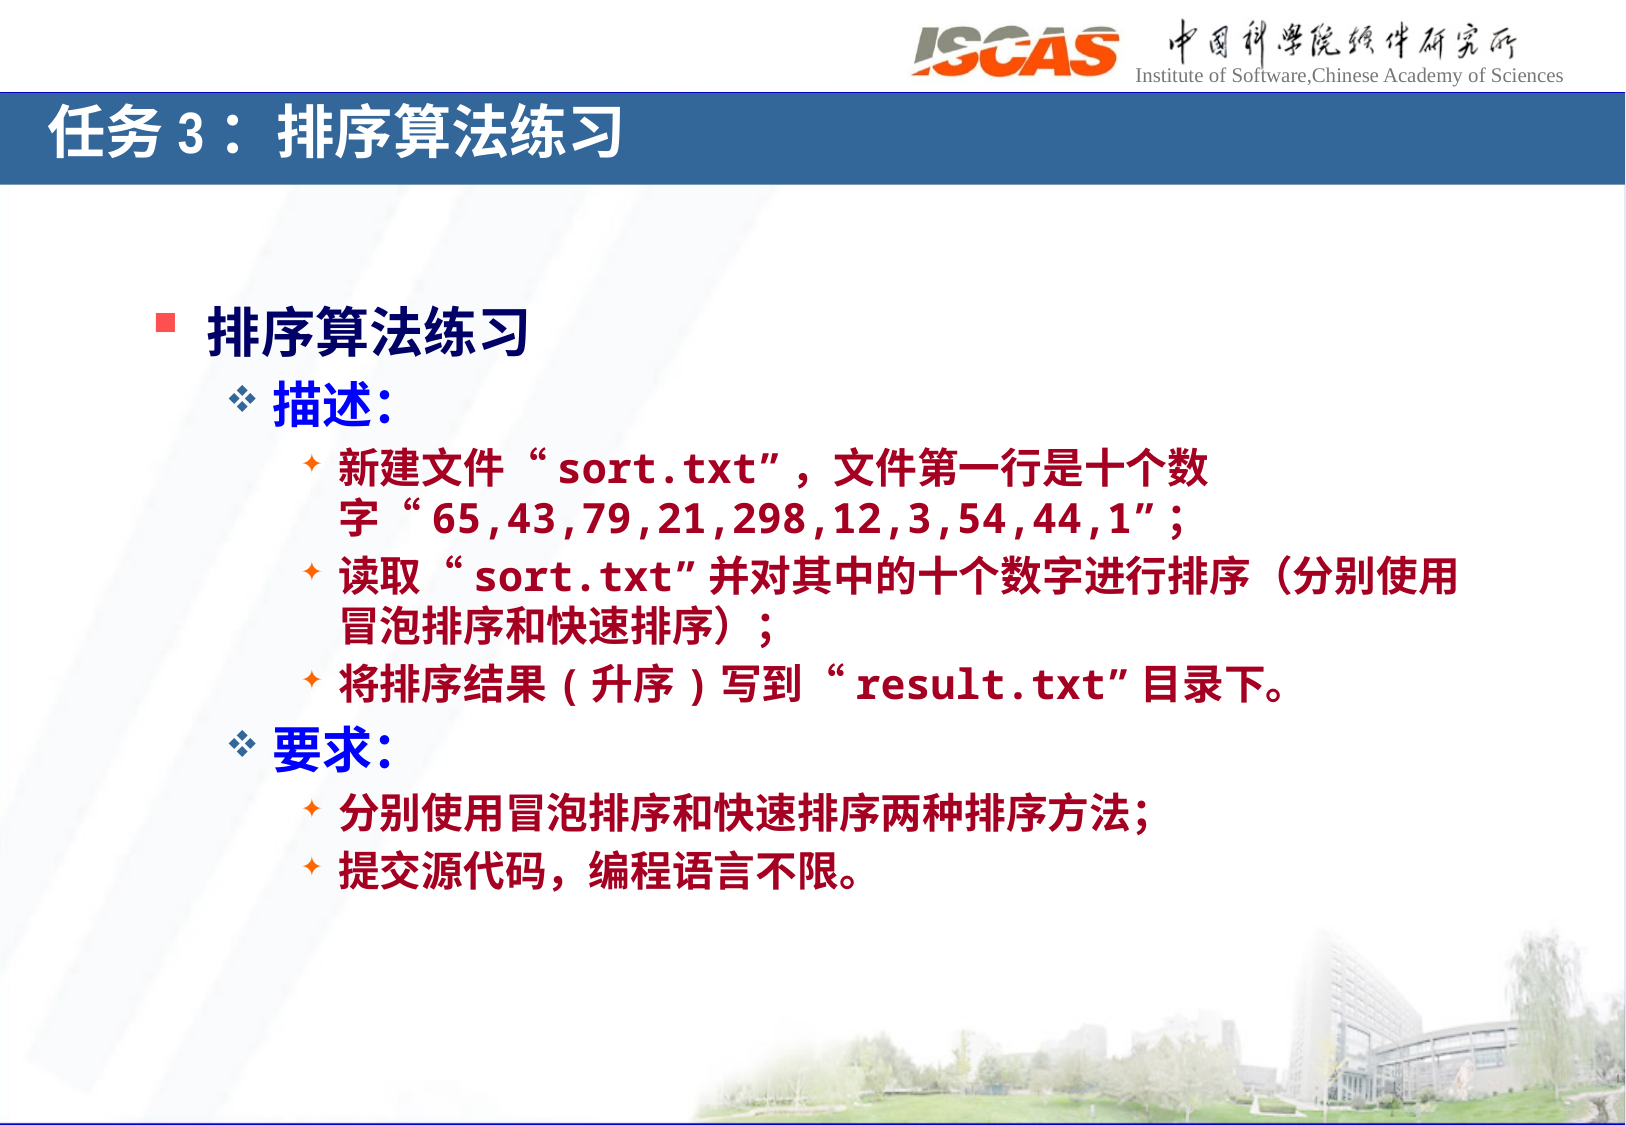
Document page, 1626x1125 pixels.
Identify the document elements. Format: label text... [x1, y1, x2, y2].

list 排序算法练习 描述： 新建文件“sort.txt”，文件第一行是十个数字“65,43,79,21,298,12,3,54,44,1”； 读取“sort.txt”并对其中的十个数字进行排序（分别使用冒泡排序和快速排序）； 将排序结果(升序)写到“result.txt”目录下。 要求： 分别使用冒泡排序和快速排序两种排序方法； 提交源代码，编程语言不限。 [135, 290, 1488, 1048]
picture [907, 18, 1132, 87]
picture [0, 92, 1626, 1125]
text_box 任务3：排序算法练习 [0, 93, 1625, 185]
picture [1166, 15, 1519, 71]
